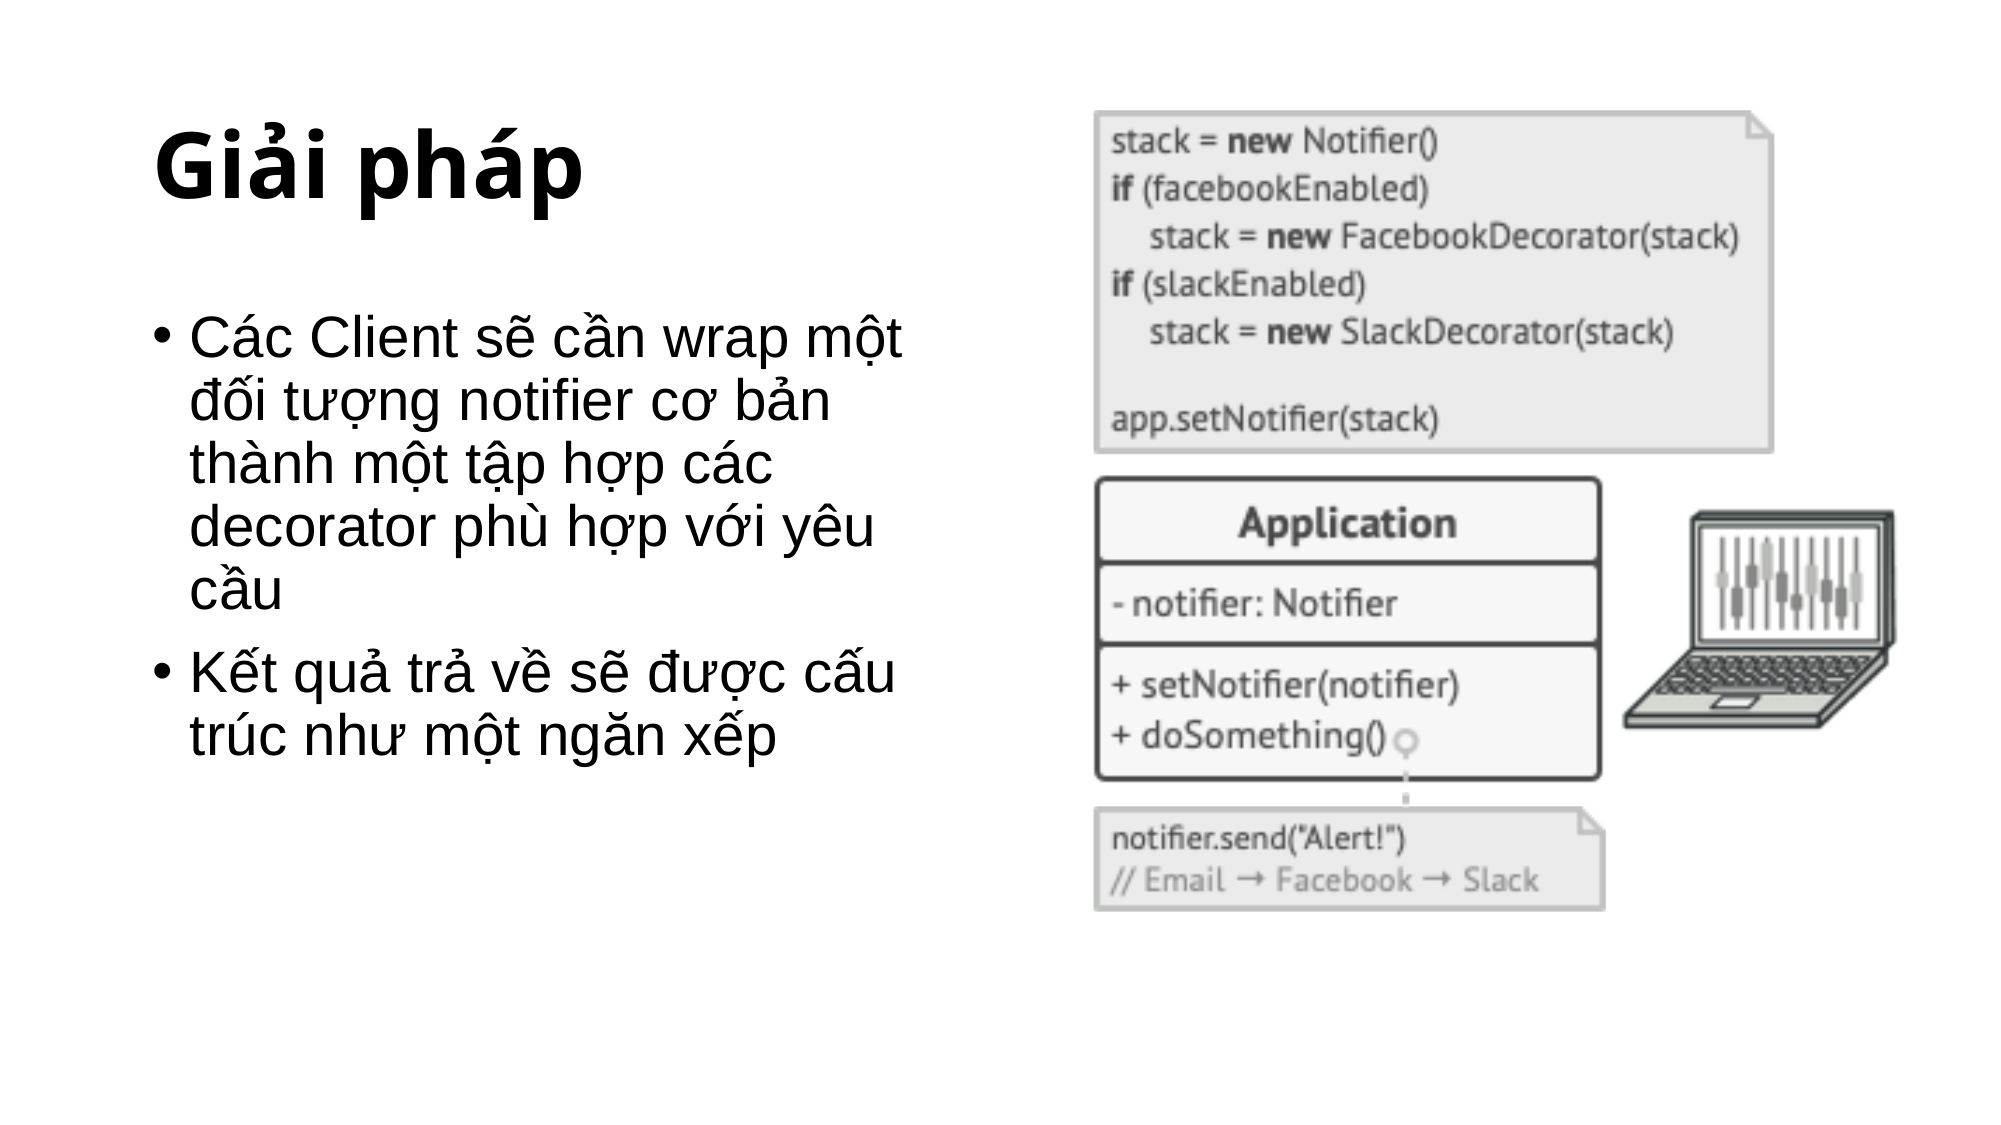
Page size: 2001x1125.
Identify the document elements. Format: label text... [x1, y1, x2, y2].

list Các Client sẽ cần wrap một đối tượng notifier cơ bản thành một tập hợp các decorator phù hợp với yêu cầu Kết quả trả về sẽ được cấu trúc như một ngăn xếp [137, 299, 930, 1014]
picture [1069, 109, 1912, 924]
title Giải pháp [137, 59, 1863, 278]
